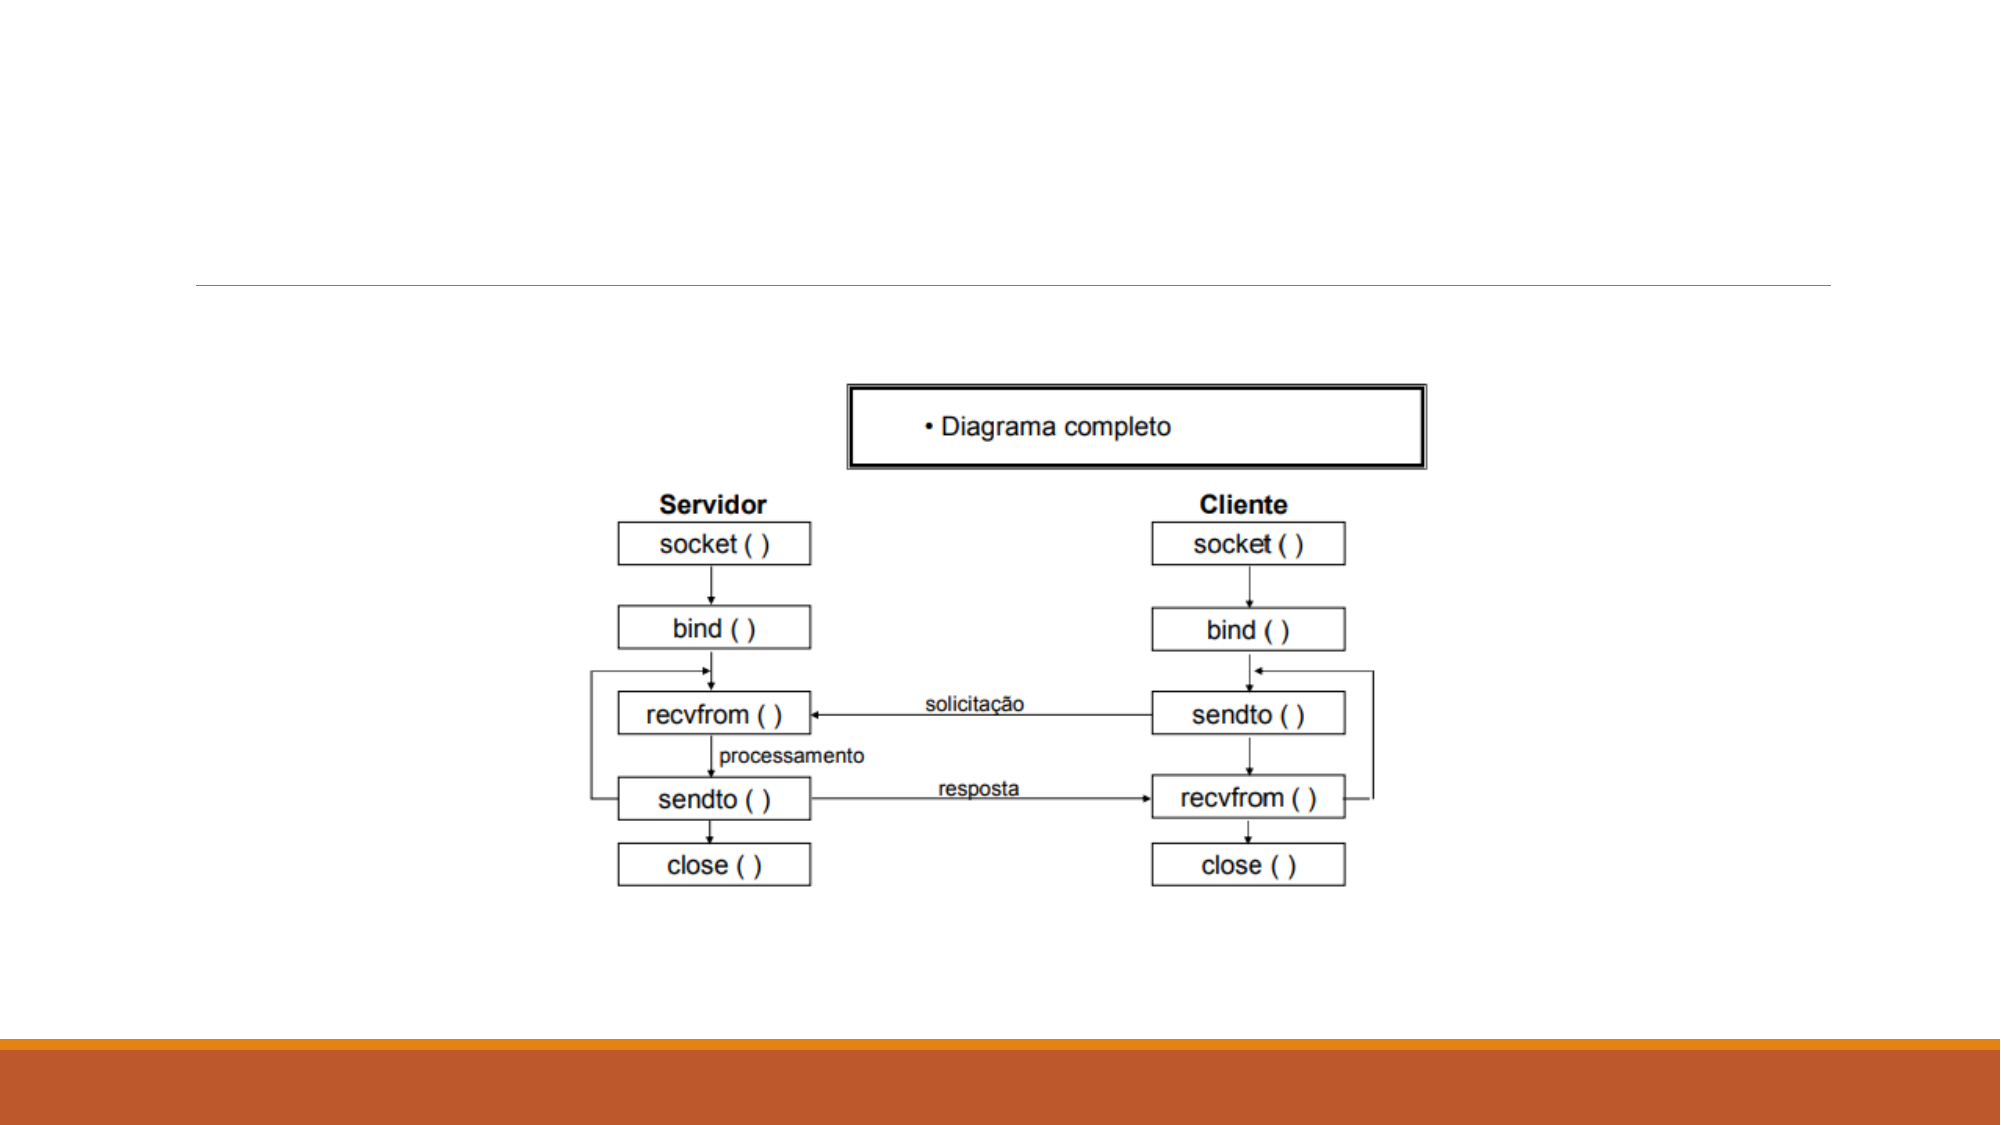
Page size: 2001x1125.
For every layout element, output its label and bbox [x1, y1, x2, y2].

list [576, 372, 1434, 893]
